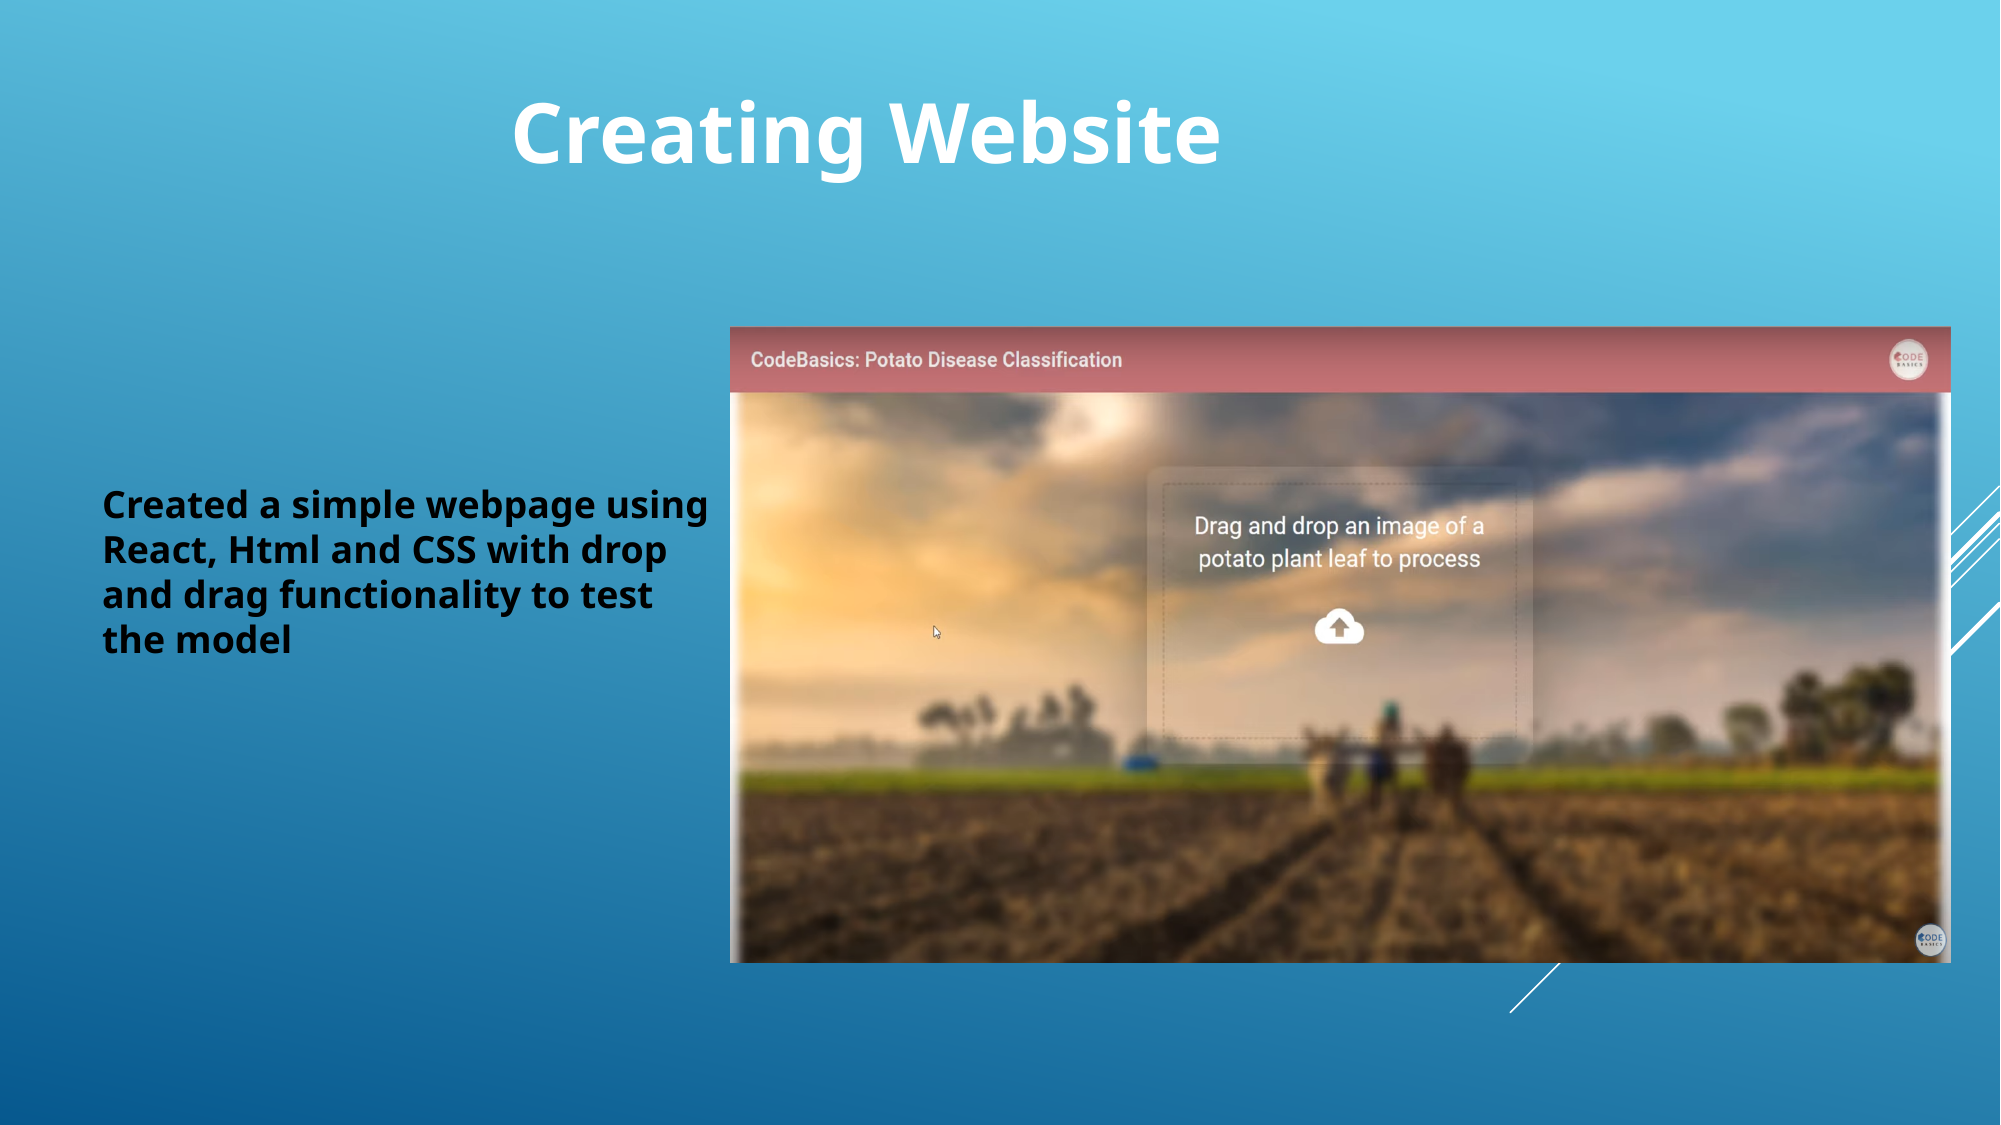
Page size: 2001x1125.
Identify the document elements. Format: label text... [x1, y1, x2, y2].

text_box Creating Website [495, 72, 1470, 188]
picture [729, 326, 1951, 964]
text_box Created a simple webpage using React, Html and CSS with drop and drag functionality to test the model [87, 473, 729, 669]
